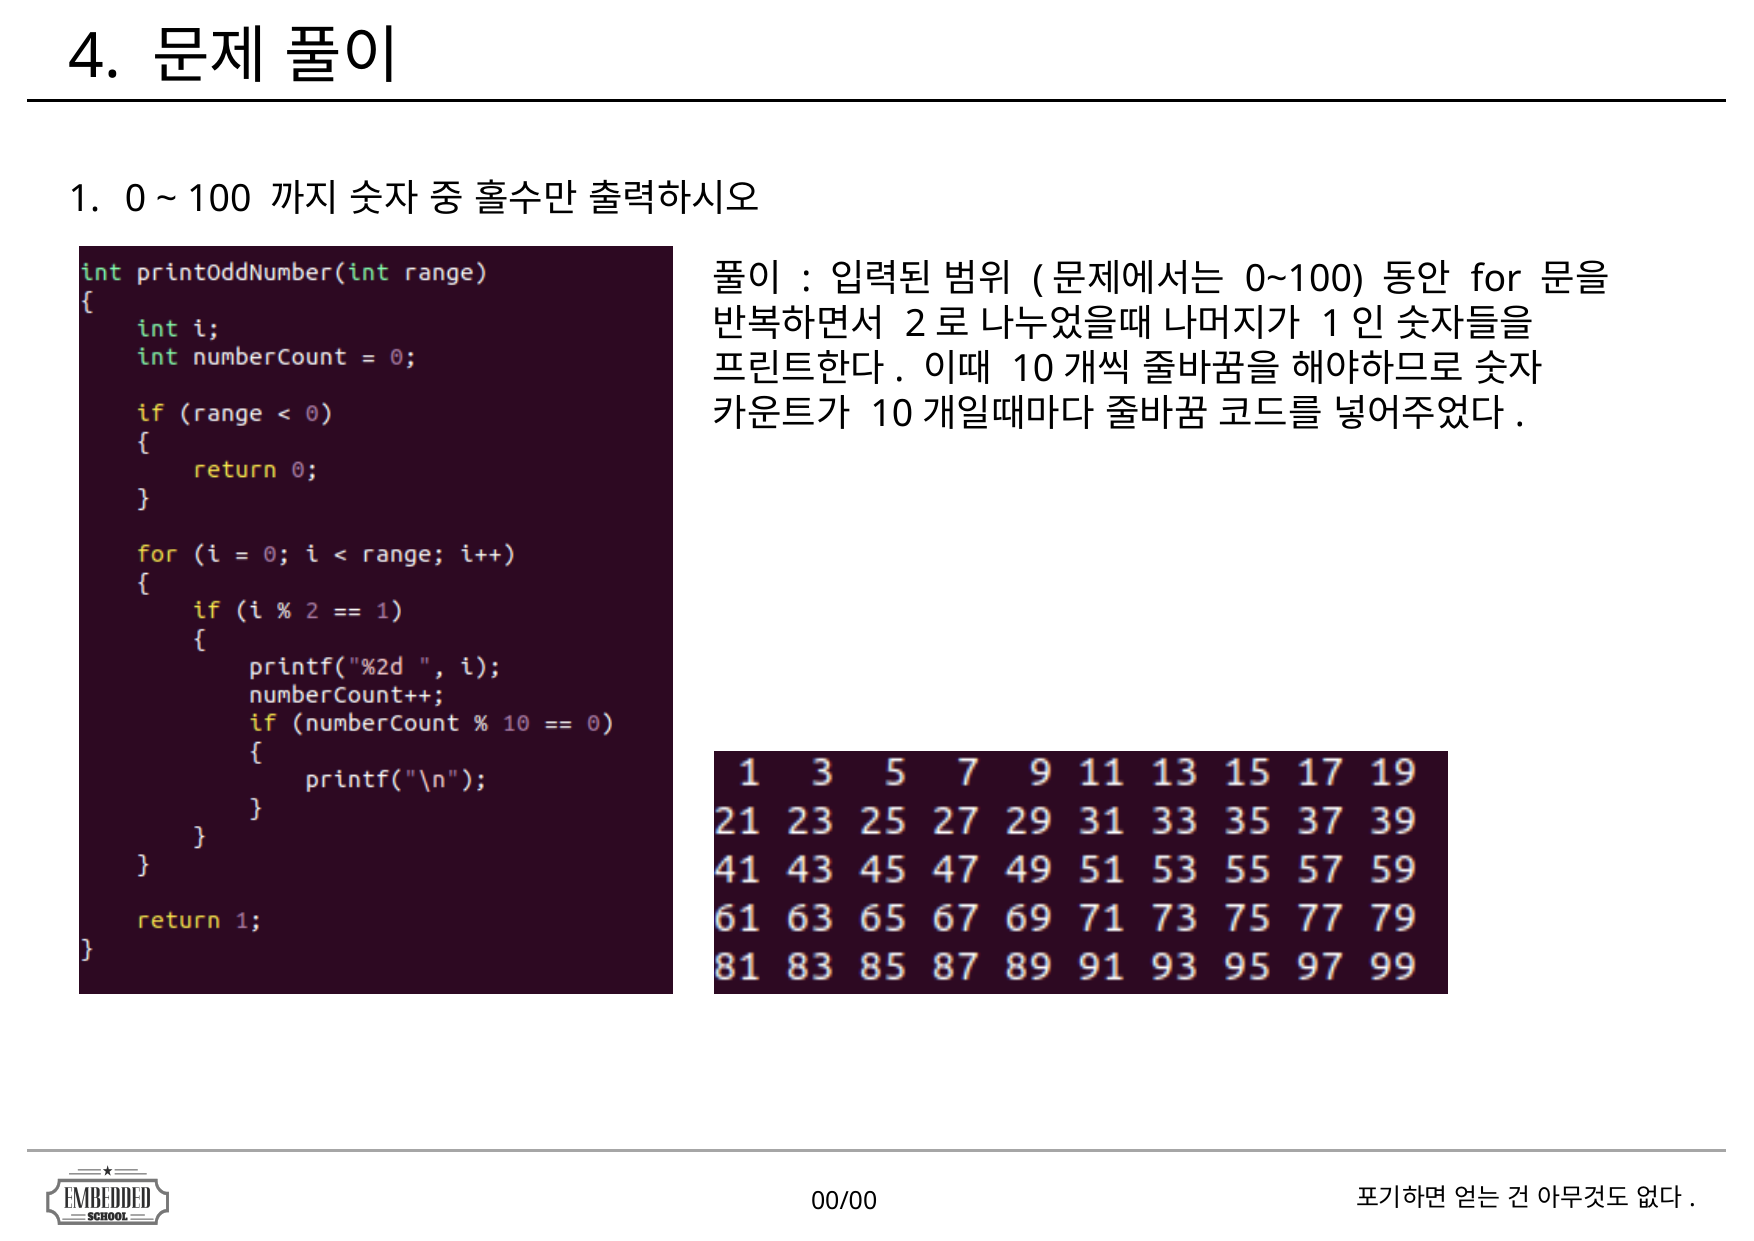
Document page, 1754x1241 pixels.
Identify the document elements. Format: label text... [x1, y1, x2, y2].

picture [714, 750, 1448, 994]
text_box 풀이 : 입력된 범위 (문제에서는 0~100) 동안 for 문을 반복하면서 2로 나누었을때 나머지가 1인 숫자들을 프린트한다. 이때 10개씩 줄바꿈을 해야하므로 숫자 카운트가 10개일때마다 줄바꿈 코드를 넣어주었다. [698, 246, 1675, 487]
picture [78, 246, 673, 994]
text_box 00/00 [765, 1177, 923, 1223]
text_box 0 ~ 100 까지 숫자 중 홀수만 출력하시오 [53, 166, 1701, 317]
picture [27, 1164, 188, 1231]
text_box 4. 문제 풀이 [53, 7, 818, 98]
